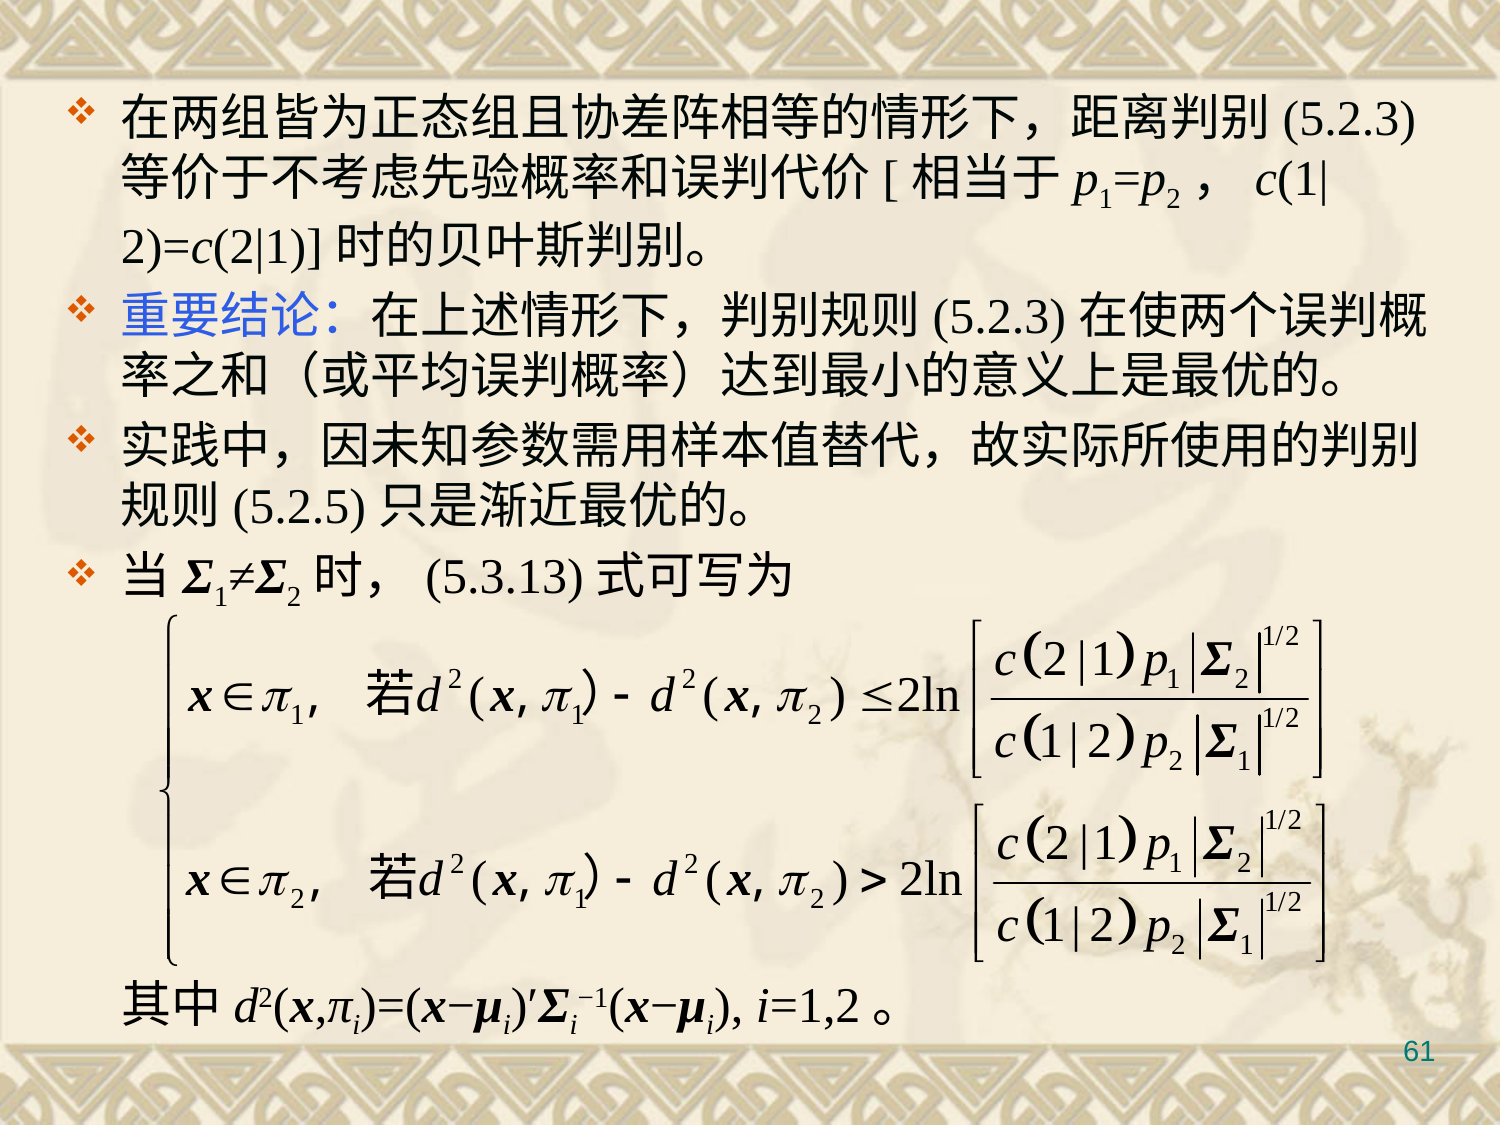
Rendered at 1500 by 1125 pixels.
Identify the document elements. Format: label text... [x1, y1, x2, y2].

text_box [151, 609, 1338, 973]
list 在两组皆为正态组且协差阵相等的情形下，距离判别(5.2.3)等价于不考虑先验概率和误判代价[相当于p1=p2，c(1|2)=c(2|1)]时的贝叶斯判别。 重要结论：在上述情形下，判别规则(5.2.3)在使两个误判概率之和（或平均误判概率）达到最小的意义上是最优的。 实践中，因未知参数需用样本值替代，故实际所使用的判别规则(5.2.5)只是渐近最优的。 当Σ1≠Σ2时，(5.3.13)式可写为 其中d2(x,πi)=(x−μi)′Σi−1(x−μi), i=1,2。 [49, 78, 1451, 1001]
picture [0, 0, 1500, 1125]
slide_number 61 [1074, 1024, 1451, 1103]
